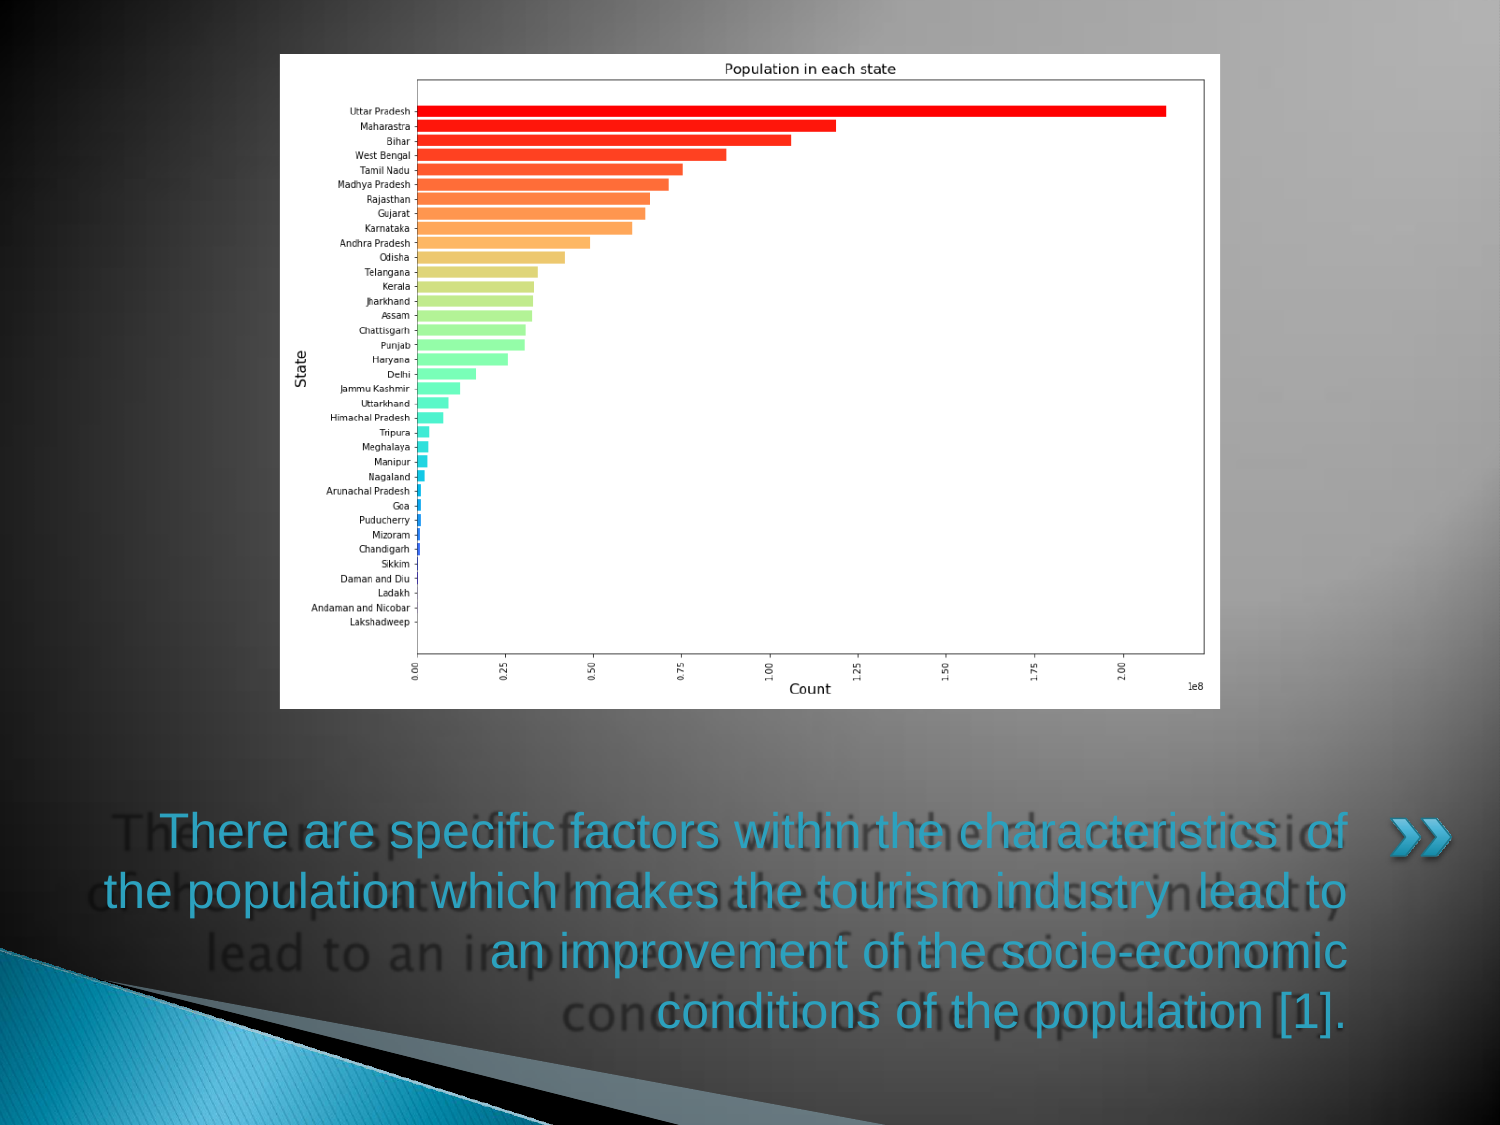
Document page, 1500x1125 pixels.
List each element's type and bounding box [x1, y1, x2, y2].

text_box [0, 0, 1500, 1125]
